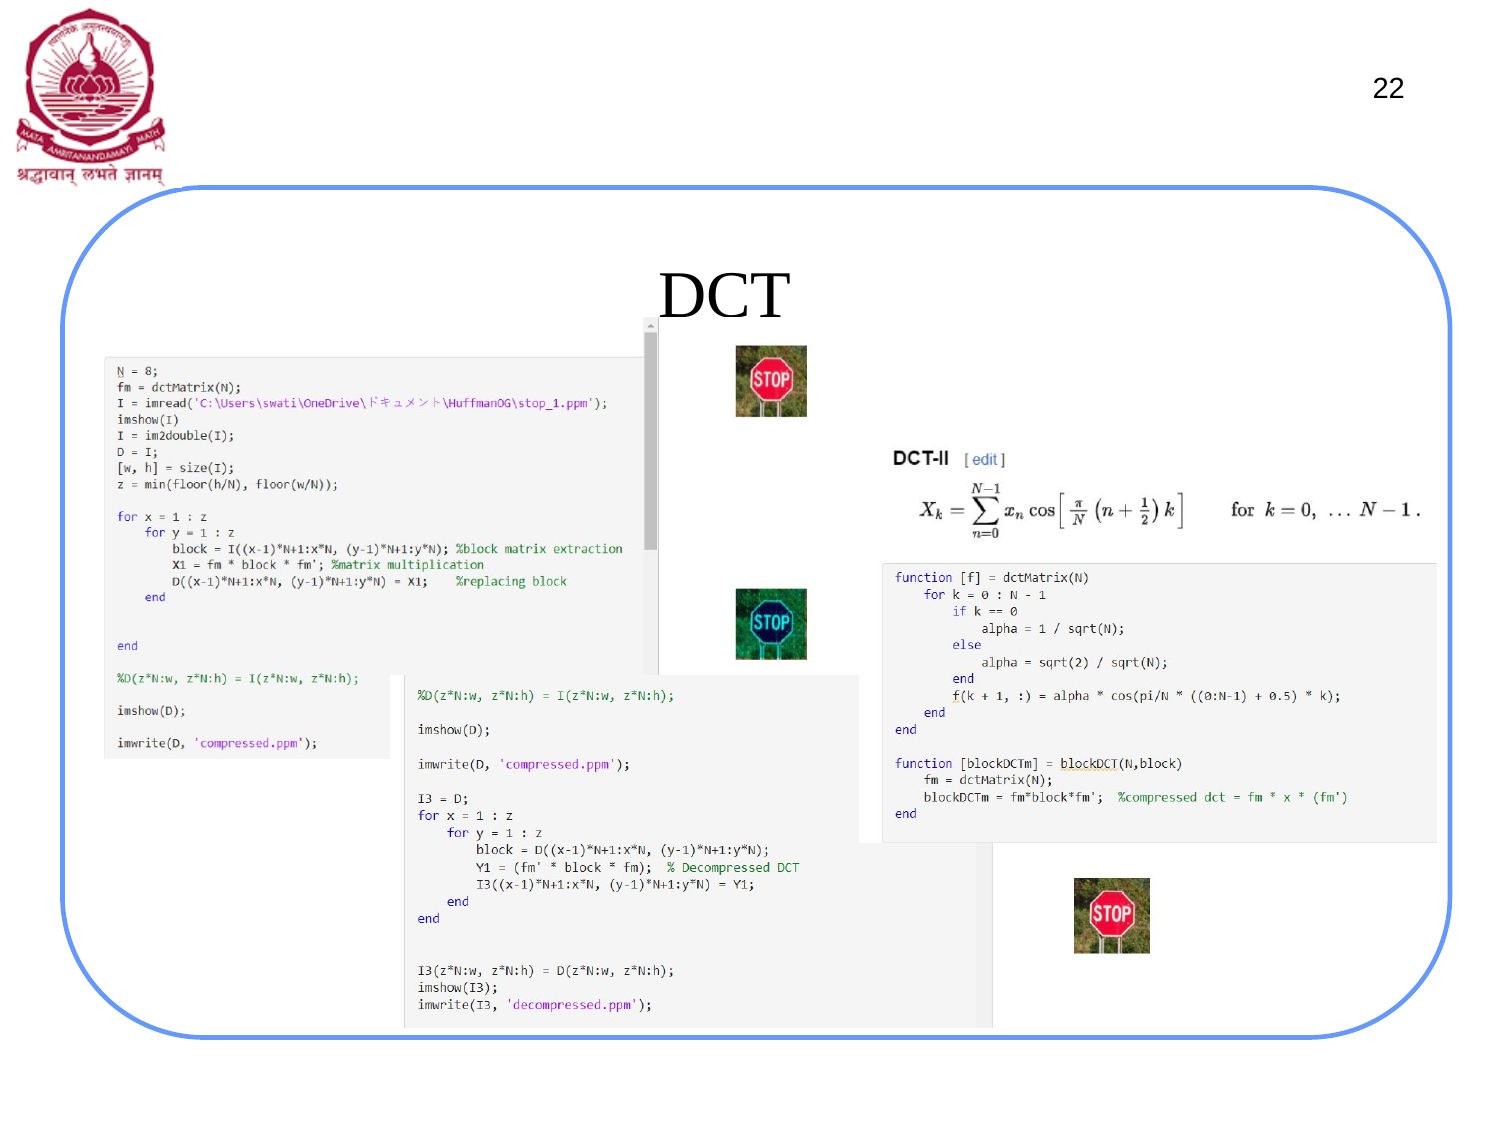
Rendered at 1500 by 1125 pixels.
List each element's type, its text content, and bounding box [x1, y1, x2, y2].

picture [94, 317, 1437, 1028]
picture [0, 6, 182, 188]
slide_number 22 [1362, 61, 1414, 111]
title DCT [161, 224, 1288, 359]
